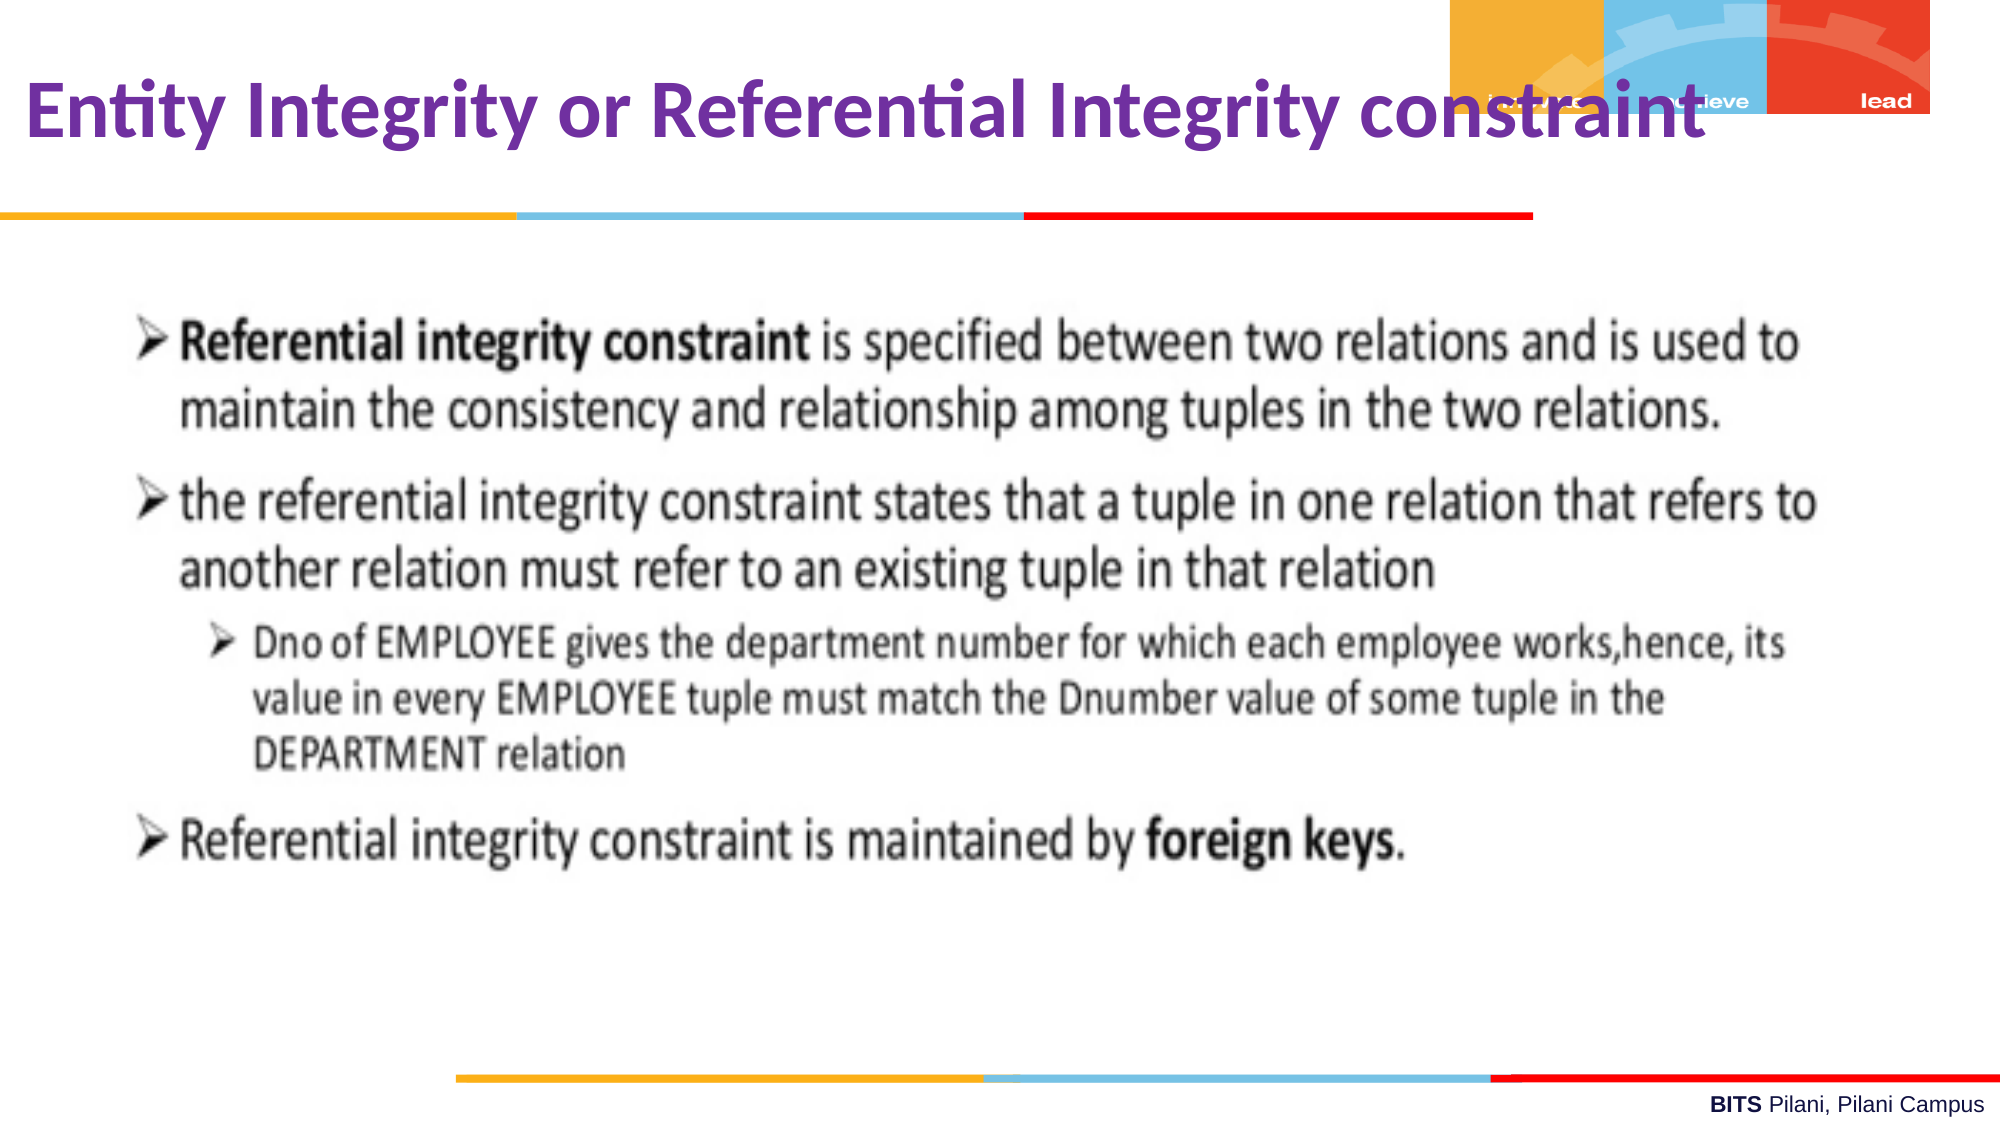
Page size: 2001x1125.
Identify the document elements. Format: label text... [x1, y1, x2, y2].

text_box Entity Integrity or Referential Integrity constraint [10, 46, 1742, 162]
picture [109, 276, 1875, 925]
picture [1449, 0, 1930, 114]
